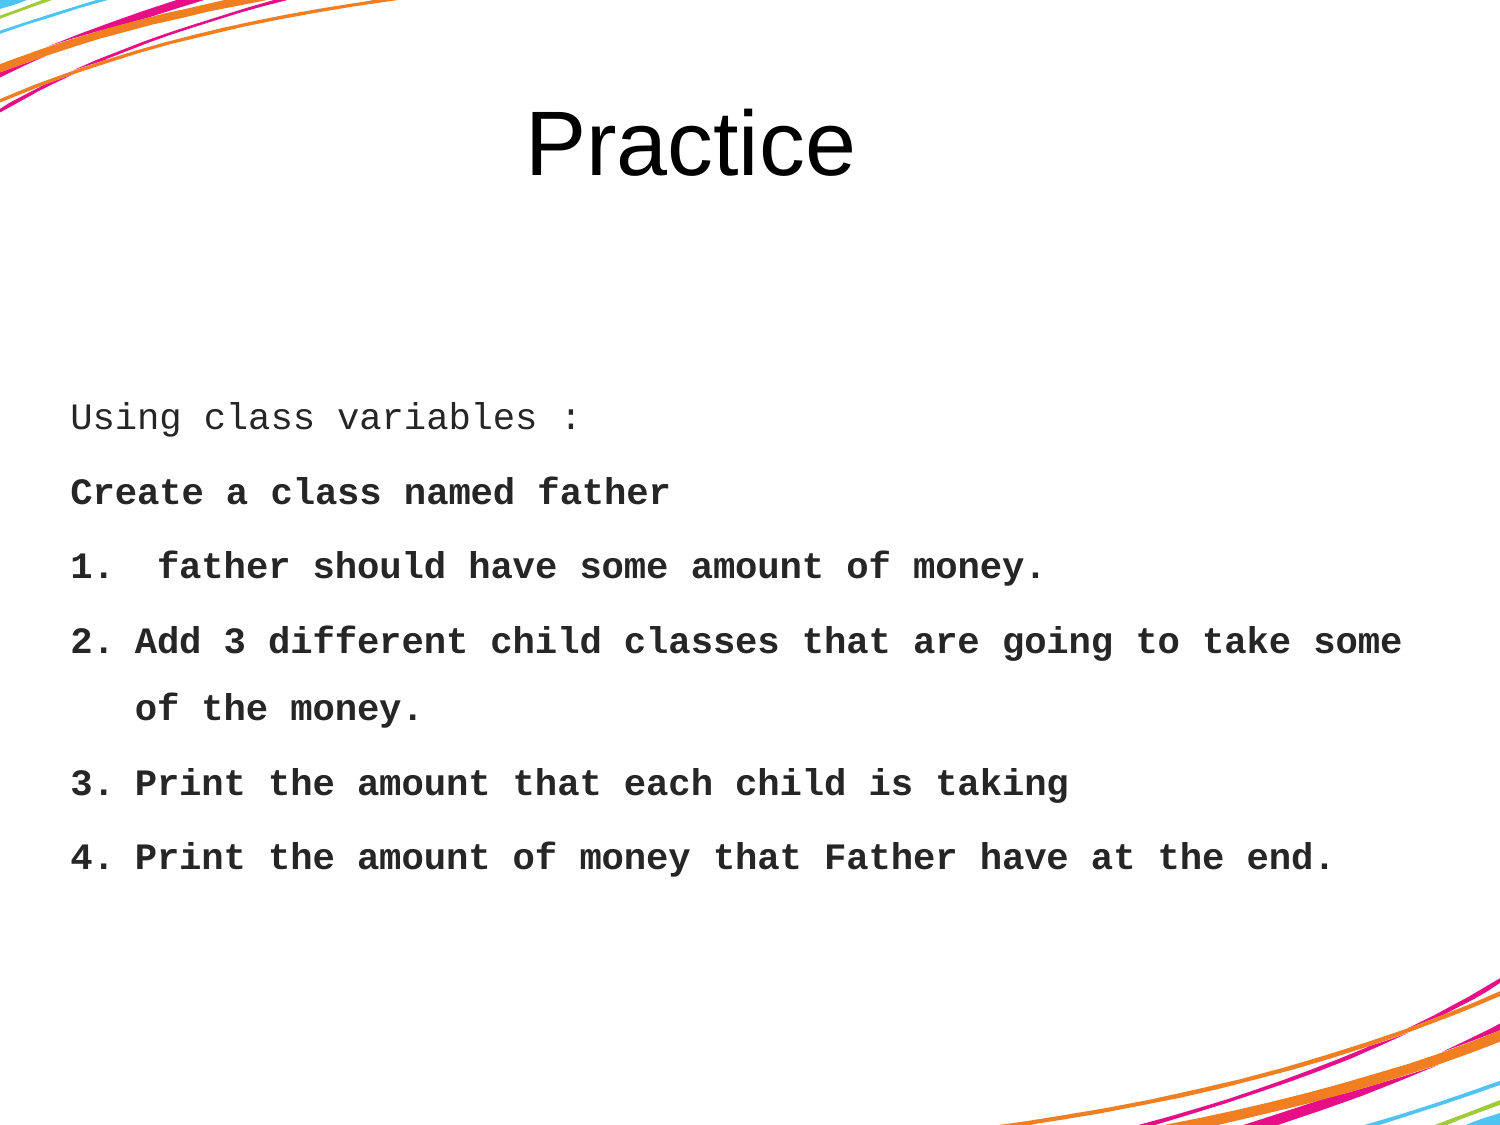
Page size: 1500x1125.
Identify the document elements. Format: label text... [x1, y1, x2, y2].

title Practice [75, 45, 1425, 233]
list Using class variables : Create a class named father father should have some amount of money. Add 3 different child classes that are going to take some of the money. Print the amount that each child is taking Print the amount of money that Father have at the end. [55, 362, 1425, 900]
